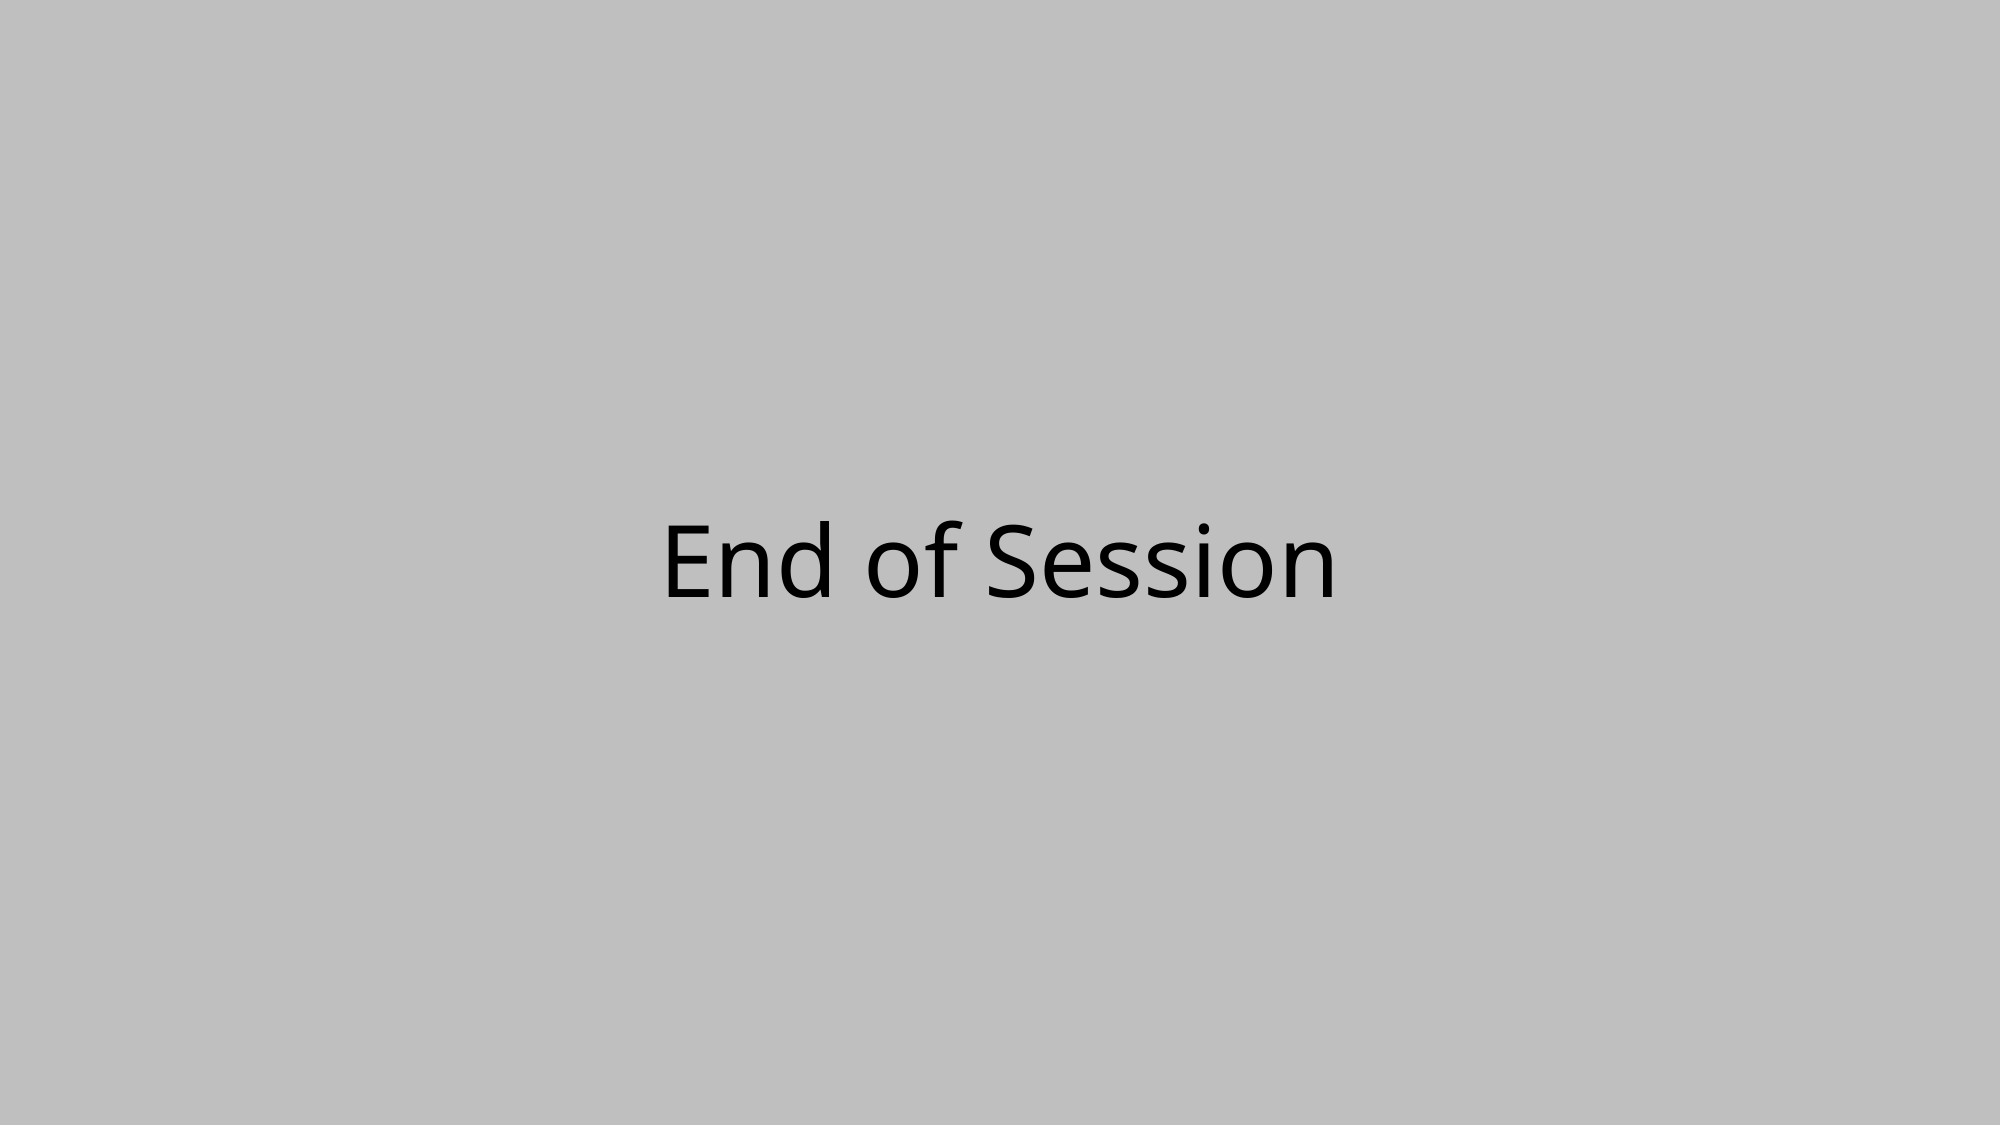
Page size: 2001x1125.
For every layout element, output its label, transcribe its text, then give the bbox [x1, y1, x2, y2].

title End of Session [249, 497, 1750, 628]
